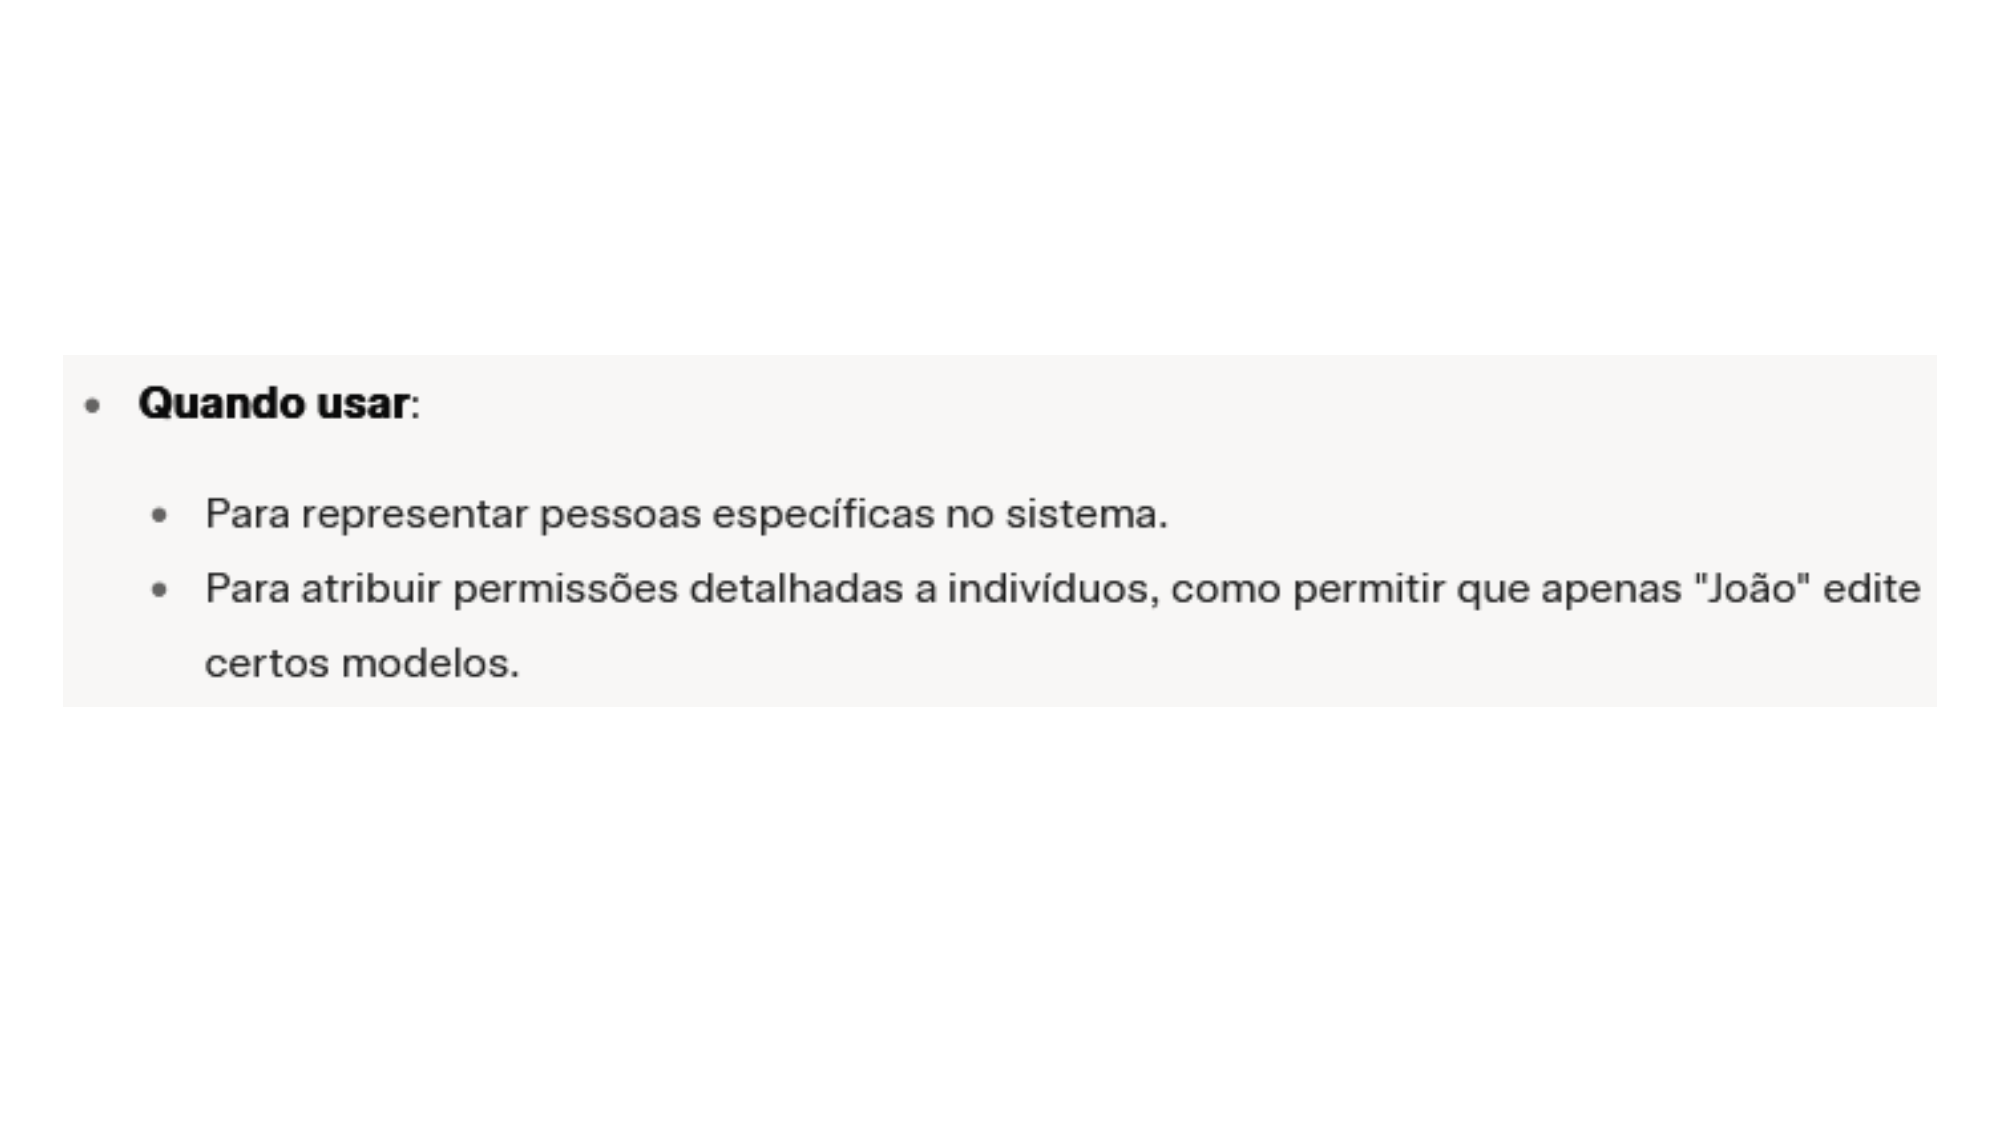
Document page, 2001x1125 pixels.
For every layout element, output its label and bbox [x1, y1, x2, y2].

picture [63, 355, 1937, 707]
